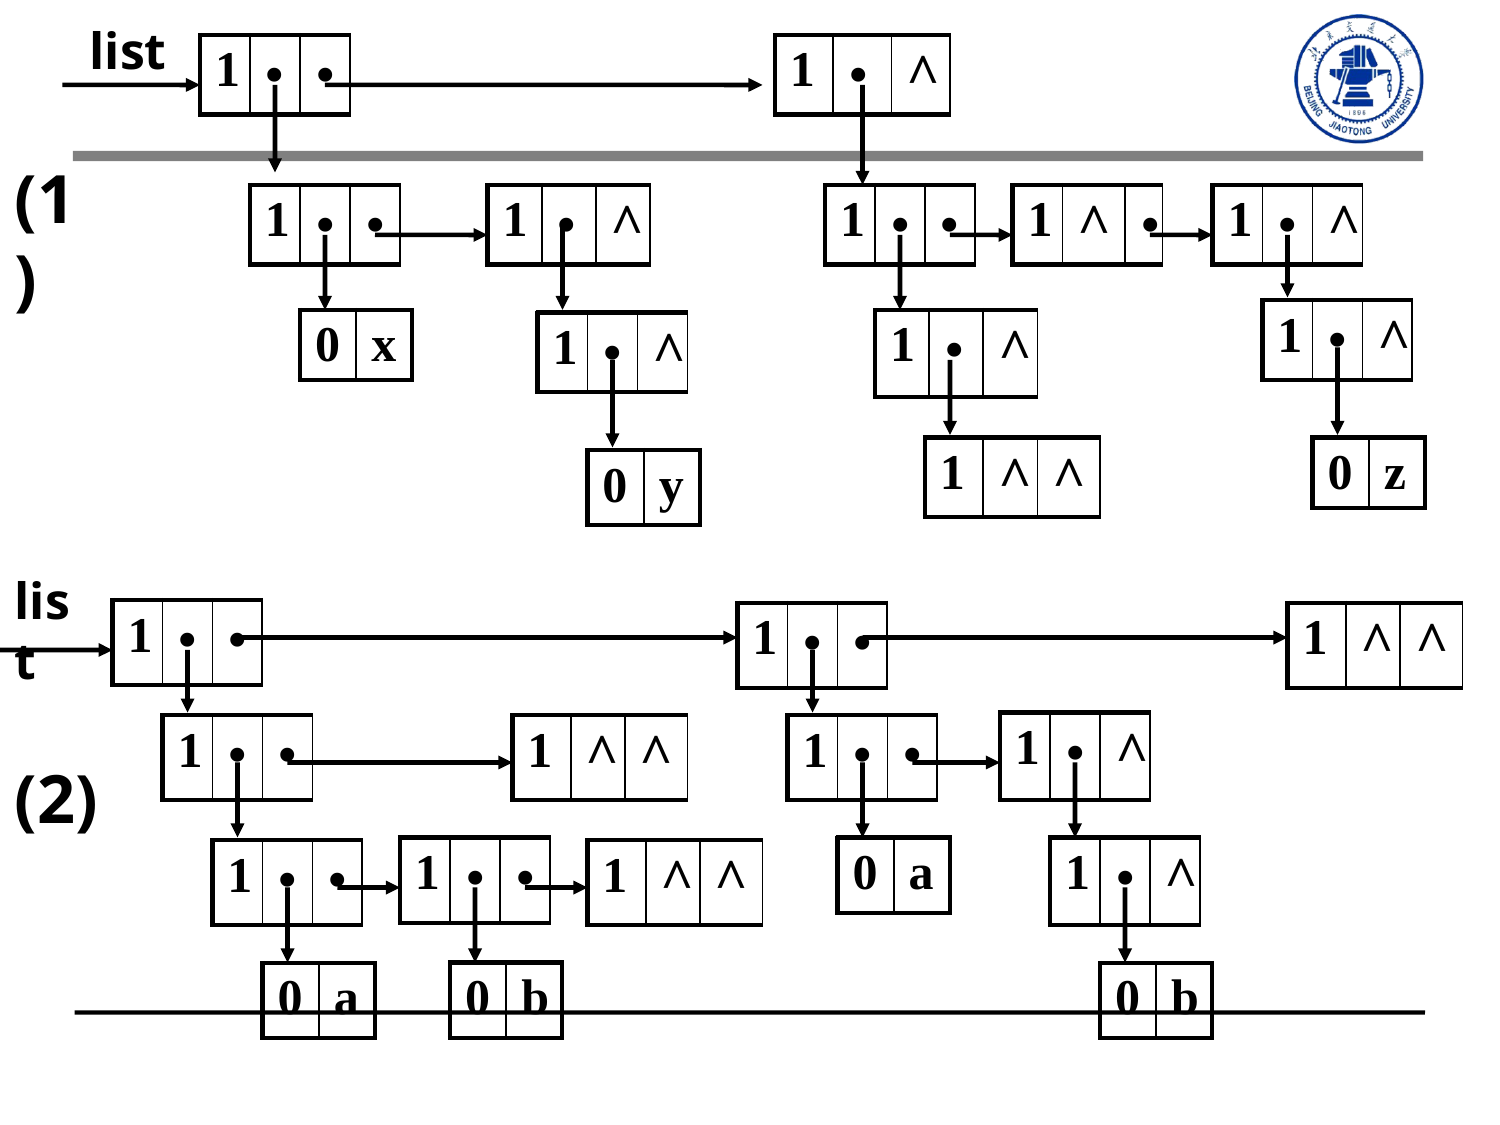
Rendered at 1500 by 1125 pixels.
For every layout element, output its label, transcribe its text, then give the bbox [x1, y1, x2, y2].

table_header 0 [840, 840, 893, 911]
text_box (1) [0, 149, 113, 325]
text_box [268, 84, 282, 173]
table_header • [788, 605, 837, 686]
table_header • [588, 315, 637, 390]
text_box list [0, 562, 100, 698]
text_box [324, 78, 763, 92]
table_header z [1370, 440, 1423, 506]
table_header 1 [402, 840, 449, 921]
table_header 1 [1265, 302, 1312, 378]
text_box [556, 222, 569, 310]
text_box [1149, 228, 1213, 242]
table_header • [451, 840, 499, 921]
table_header 1 [165, 717, 212, 798]
table_header • [501, 840, 549, 921]
table_header • [834, 37, 891, 112]
table_header 1 [515, 717, 570, 798]
table_header ^ [701, 842, 762, 923]
table_header • [301, 37, 349, 112]
table_header • [1051, 715, 1099, 798]
table_header 1 [490, 187, 541, 262]
text_box [318, 234, 332, 310]
table_header 1 [590, 842, 645, 923]
table_header • [163, 602, 212, 683]
text_box [893, 234, 907, 310]
table_header 0 [590, 452, 643, 523]
text_box [856, 84, 869, 185]
table_header 1 [1215, 187, 1262, 262]
table_header • [838, 605, 886, 686]
table_header 0 [302, 312, 355, 378]
table_header 0 [1315, 440, 1368, 506]
text_box list [75, 12, 200, 88]
text_box [949, 228, 1013, 242]
table_header ^ [638, 315, 687, 390]
table_header 1 [115, 602, 162, 683]
text_box [856, 762, 869, 838]
text_box [524, 881, 588, 894]
text_box [100, 643, 113, 657]
table_header • [876, 187, 924, 262]
table_header ^ [1313, 187, 1362, 262]
table_header 1 [827, 187, 874, 262]
text_box [606, 359, 619, 448]
table_header ^ [1363, 302, 1411, 378]
table_header • [313, 842, 361, 923]
table_header • [926, 187, 974, 262]
table_header • [543, 187, 595, 262]
table_header • [263, 842, 312, 923]
text_box [1281, 234, 1294, 298]
text_box [943, 359, 957, 435]
text_box [337, 881, 400, 894]
table_header • [930, 312, 982, 395]
table_header 1 [1052, 840, 1099, 923]
table_header 1 [202, 37, 249, 112]
table_header • [213, 602, 261, 683]
table_header 1 [790, 717, 837, 798]
table_header y [645, 452, 698, 523]
table_header 1 [540, 315, 587, 390]
table_header ^ [647, 842, 699, 923]
table_header 0 [452, 965, 505, 1036]
table_header • [351, 187, 399, 262]
table_header • [888, 717, 936, 798]
table_header 1 [777, 37, 832, 112]
table_header • [1126, 187, 1162, 262]
text_box [1068, 762, 1082, 838]
table_header ^ [1038, 440, 1099, 515]
text_box [1118, 887, 1132, 963]
table_header b [1157, 965, 1210, 1036]
table_header 1 [1015, 187, 1062, 262]
text_box [237, 631, 738, 644]
table_header • [213, 717, 262, 798]
table_header ^ [626, 717, 687, 798]
table_header 1 [740, 605, 787, 686]
text_box (2) [0, 749, 125, 845]
table_header a [320, 965, 373, 1036]
table_header 0 [1102, 965, 1155, 1036]
text_box [912, 756, 1000, 769]
table_header ^ [984, 312, 1037, 395]
table_header a [895, 840, 948, 911]
text_box [374, 228, 488, 242]
text_box [231, 762, 244, 838]
table_header • [1313, 302, 1362, 378]
table_header b [507, 965, 560, 1036]
table_header • [1263, 187, 1312, 262]
table_header ^ [572, 717, 624, 798]
text_box [468, 887, 482, 963]
table_header 1 [1002, 715, 1049, 798]
table_header 1 [215, 842, 262, 923]
table_header ^ [1347, 605, 1399, 686]
text_box [1331, 347, 1344, 435]
picture [1294, 14, 1424, 144]
table_header • [301, 187, 349, 262]
text_box [181, 649, 194, 713]
table_header ^ [892, 37, 949, 112]
table_header ^ [1101, 715, 1149, 798]
text_box [287, 756, 513, 769]
table_header • [251, 37, 299, 112]
text_box [862, 631, 1288, 644]
table_header ^ [1151, 840, 1199, 923]
table_header 1 [877, 312, 928, 395]
table_header 1 [927, 440, 982, 515]
text_box [806, 649, 819, 713]
table_header ^ [984, 440, 1037, 515]
table_header ^ [597, 187, 649, 262]
table_header • [1101, 840, 1149, 923]
table_header 0 [265, 965, 318, 1036]
table_header x [357, 312, 410, 378]
text_box [281, 887, 294, 963]
table_header ^ [1063, 187, 1124, 262]
table_header • [838, 717, 887, 798]
table_header 1 [1290, 605, 1345, 686]
table_header 1 [252, 187, 299, 262]
table_header • [263, 717, 312, 798]
table_header ^ [1401, 605, 1462, 686]
